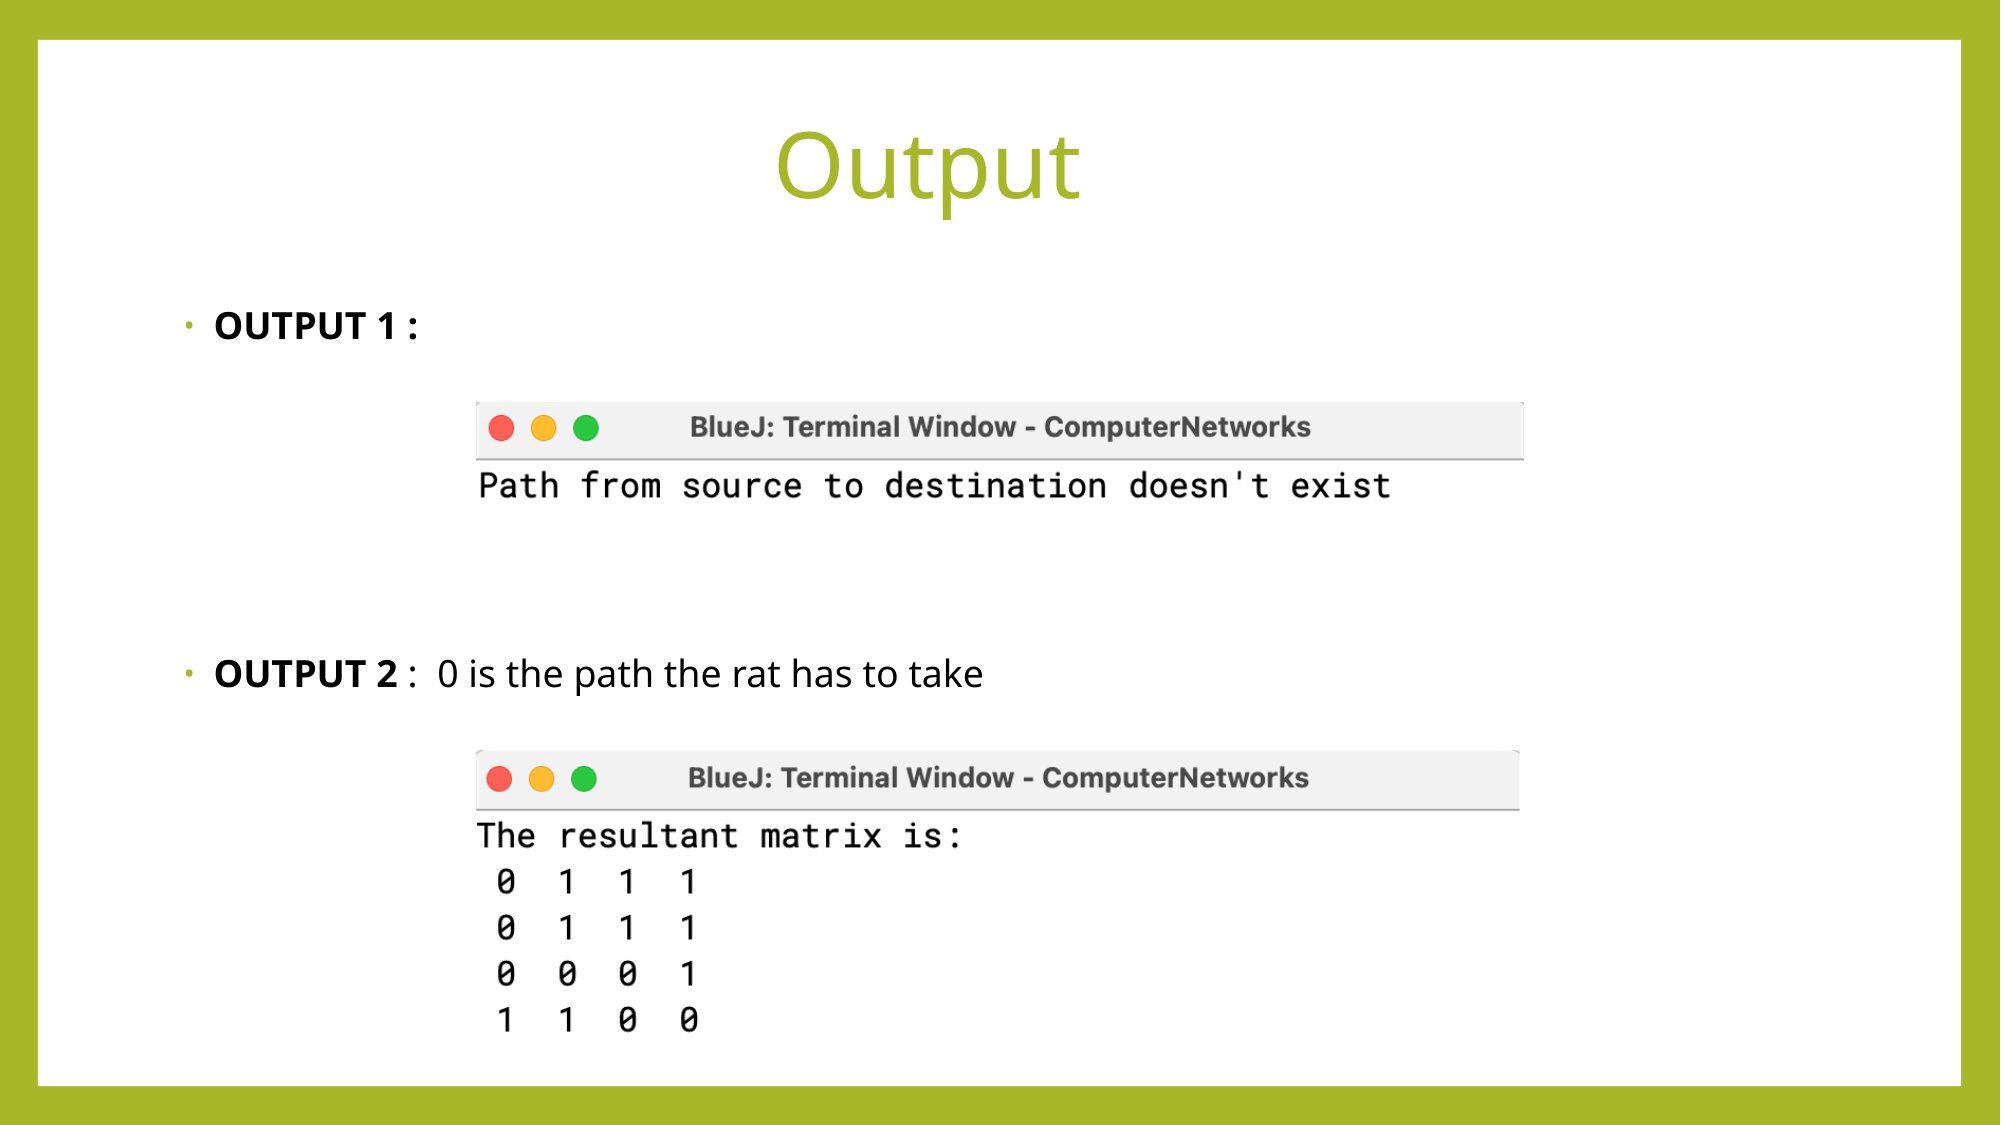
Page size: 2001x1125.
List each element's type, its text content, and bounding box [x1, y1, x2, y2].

picture [475, 402, 1525, 504]
picture [475, 749, 1520, 1036]
title Output [663, 59, 1863, 278]
list OUTPUT 1 : OUTPUT 2 : 0 is the path the rat has to take [160, 299, 1886, 1014]
